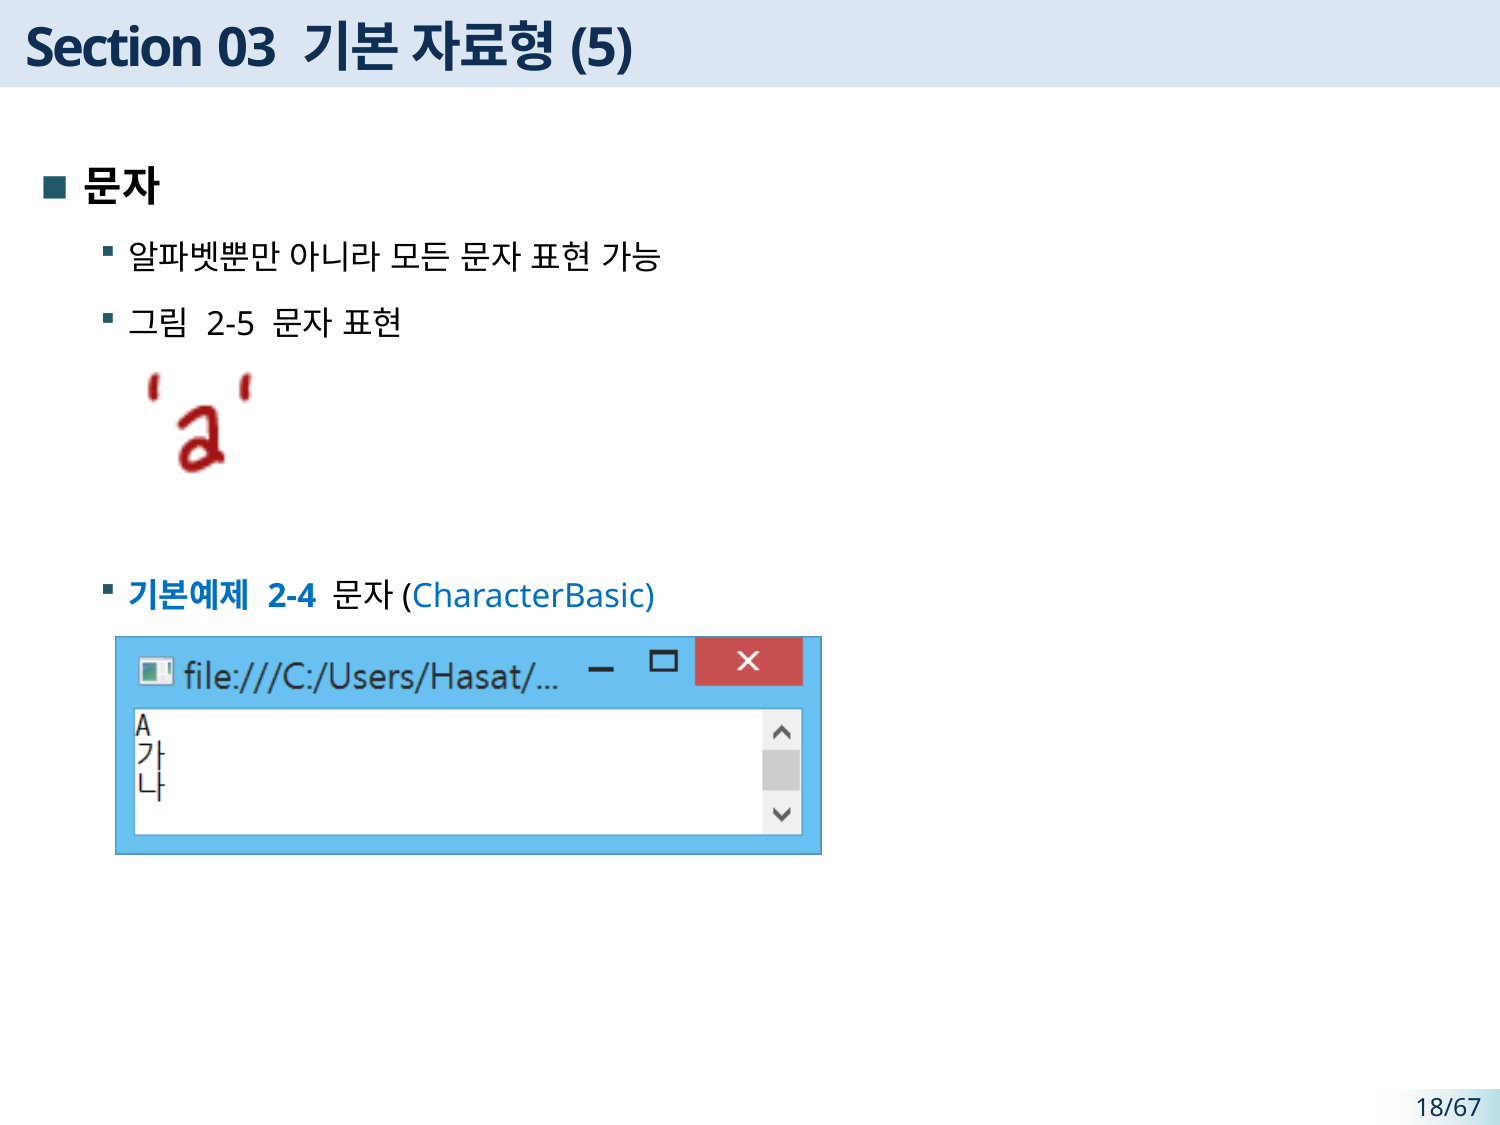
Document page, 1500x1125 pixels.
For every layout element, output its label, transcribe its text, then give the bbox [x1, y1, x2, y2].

title Section 03 기본 자료형(5) [10, 5, 1288, 84]
picture [134, 355, 271, 498]
list 문자 알파벳뿐만 아니라 모든 문자 표현 가능 그림 2-5 문자 표현 기본예제 2-4 문자(CharacterBasic) [10, 126, 1481, 1057]
picture [114, 635, 822, 856]
